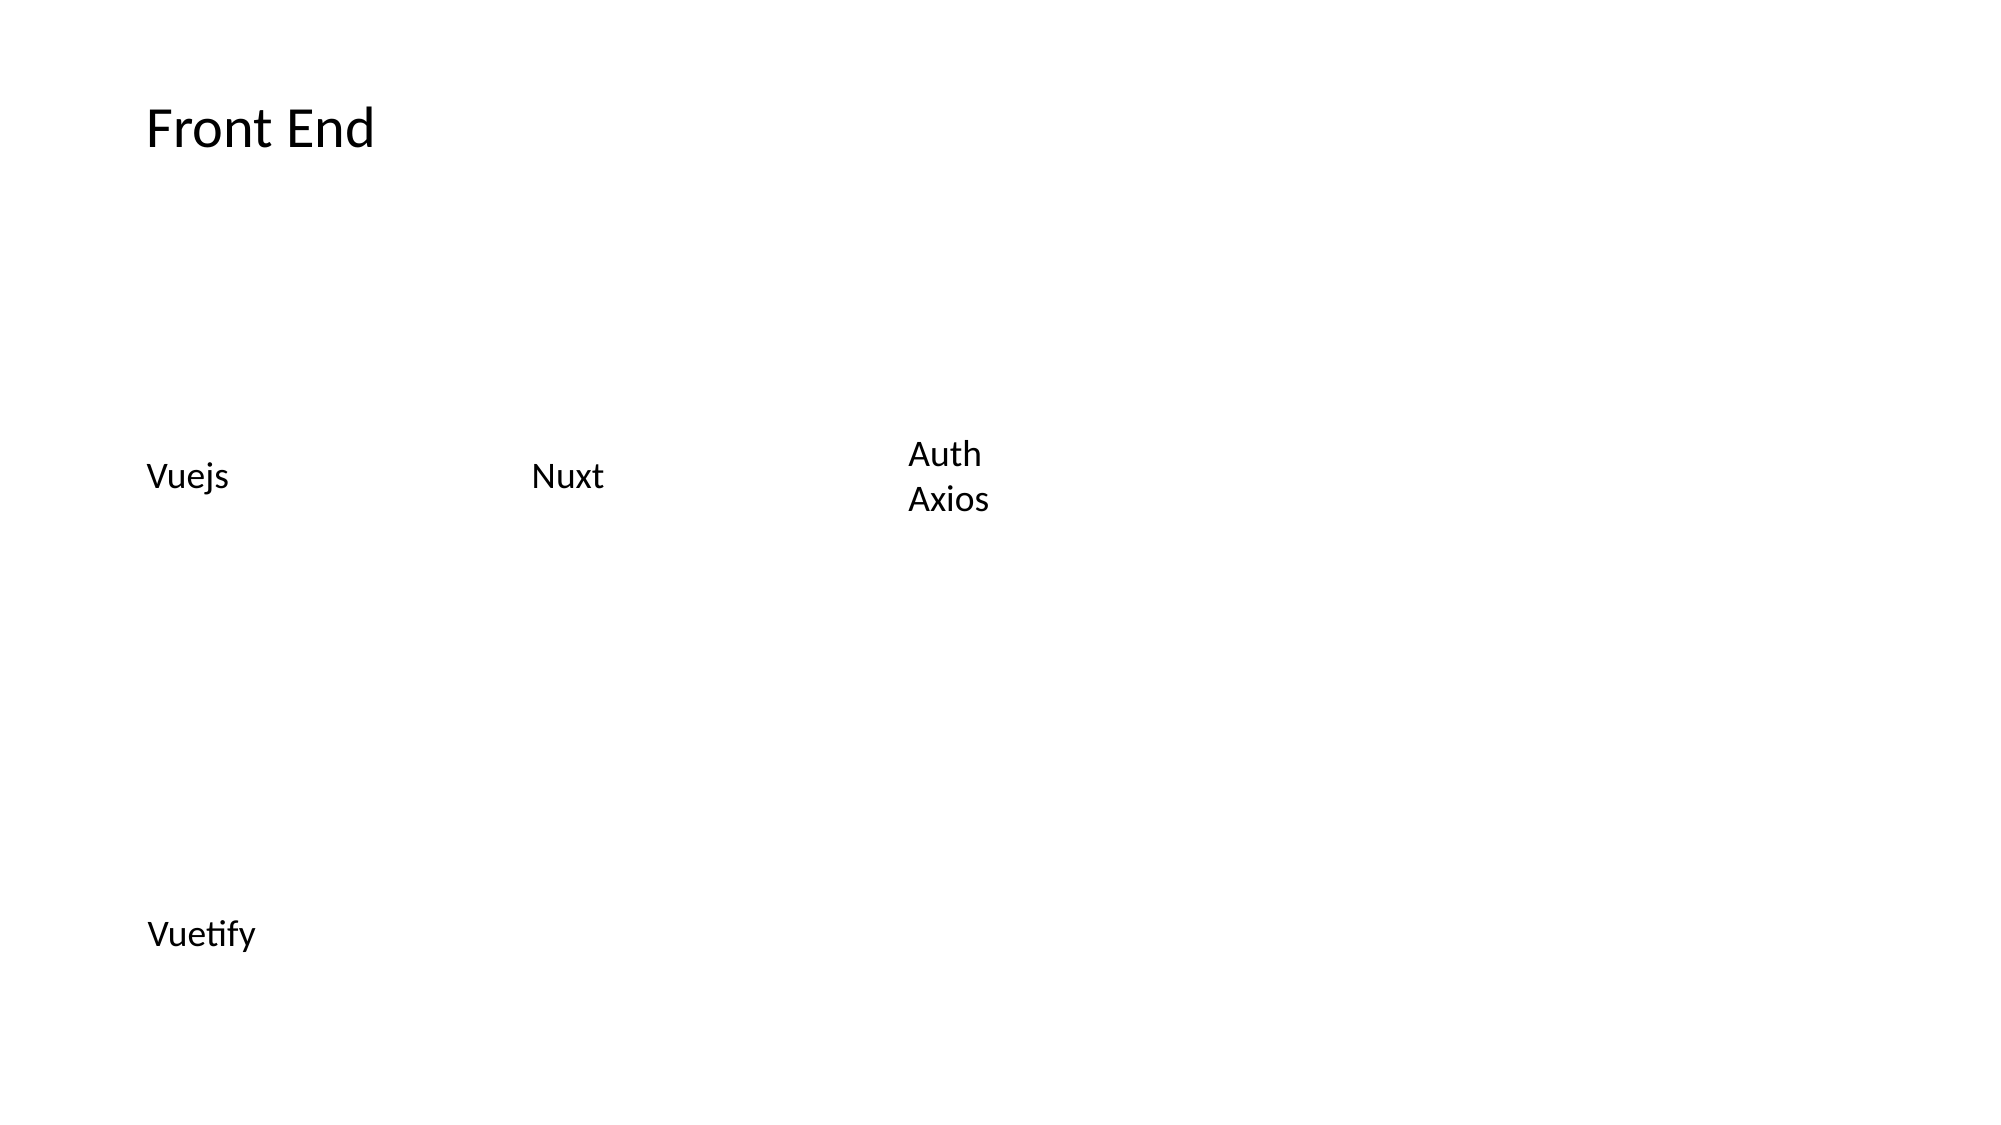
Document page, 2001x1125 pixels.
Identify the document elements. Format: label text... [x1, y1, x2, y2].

text_box Front End [131, 82, 676, 167]
text_box Nuxt [516, 443, 660, 504]
text_box Vuetify [132, 901, 271, 962]
text_box Auth Axios [893, 421, 1248, 526]
text_box Vuejs [131, 443, 265, 504]
